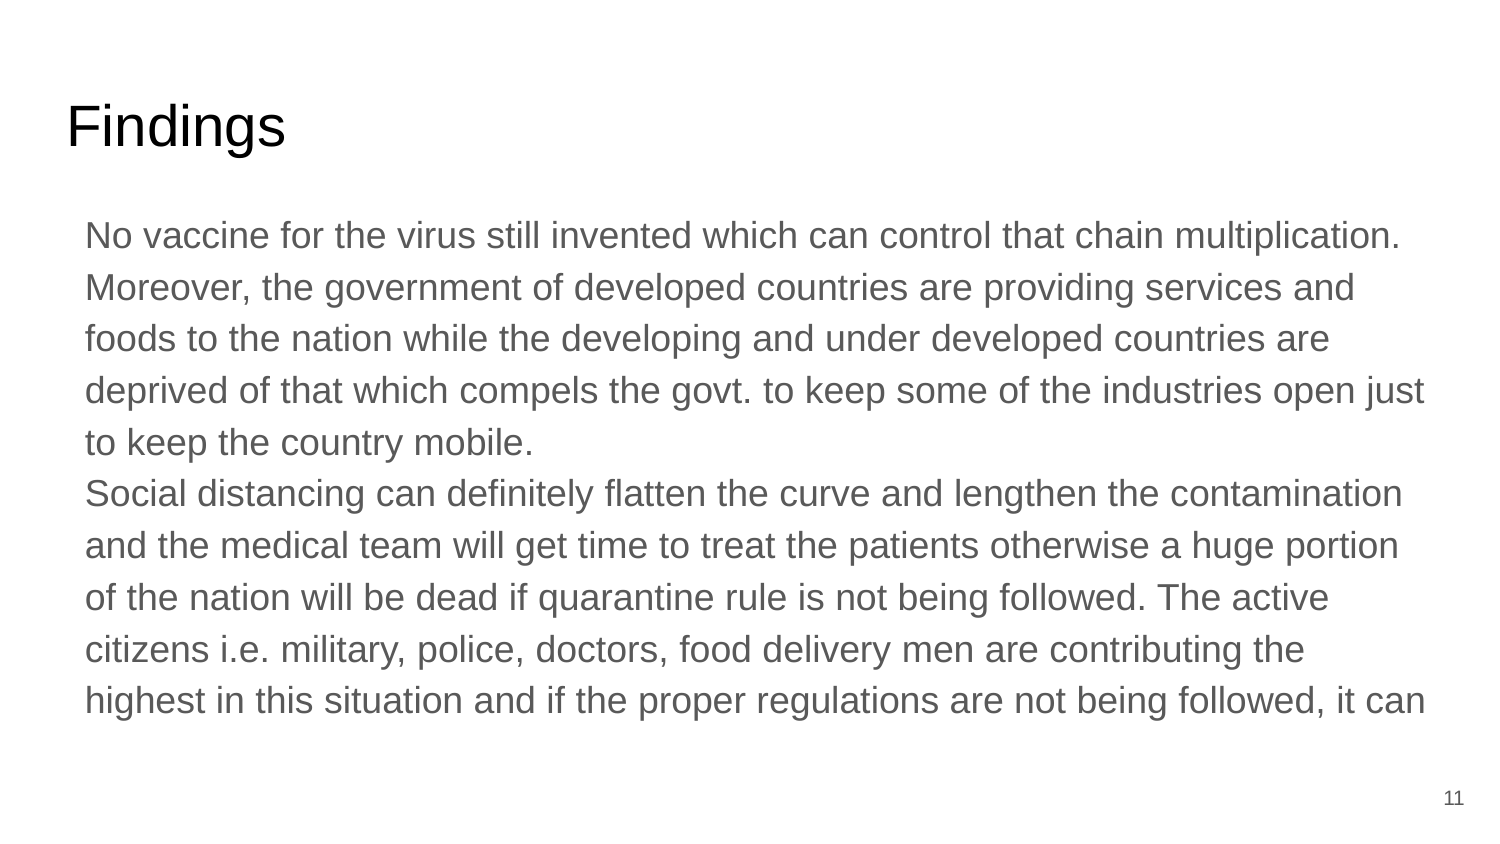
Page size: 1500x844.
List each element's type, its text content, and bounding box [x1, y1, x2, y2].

title Findings [51, 72, 1449, 167]
list No vaccine for the virus still invented which can control that chain multiplication. Moreover, the government of developed countries are providing services and foods to the nation while the developing and under developed countries are deprived of that which compels the govt. to keep some of the industries open just to keep the country mobile. Social distancing can definitely flatten the curve and lengthen the contamination and the medical team will get time to treat the patients otherwise a huge portion of the nation will be dead if quarantine rule is not being followed. The active citizens i.e. military, police, doctors, food delivery men are contributing the highest in this situation and if the proper regulations are not being followed, it can [51, 189, 1449, 750]
slide_number 11 [1389, 764, 1480, 830]
